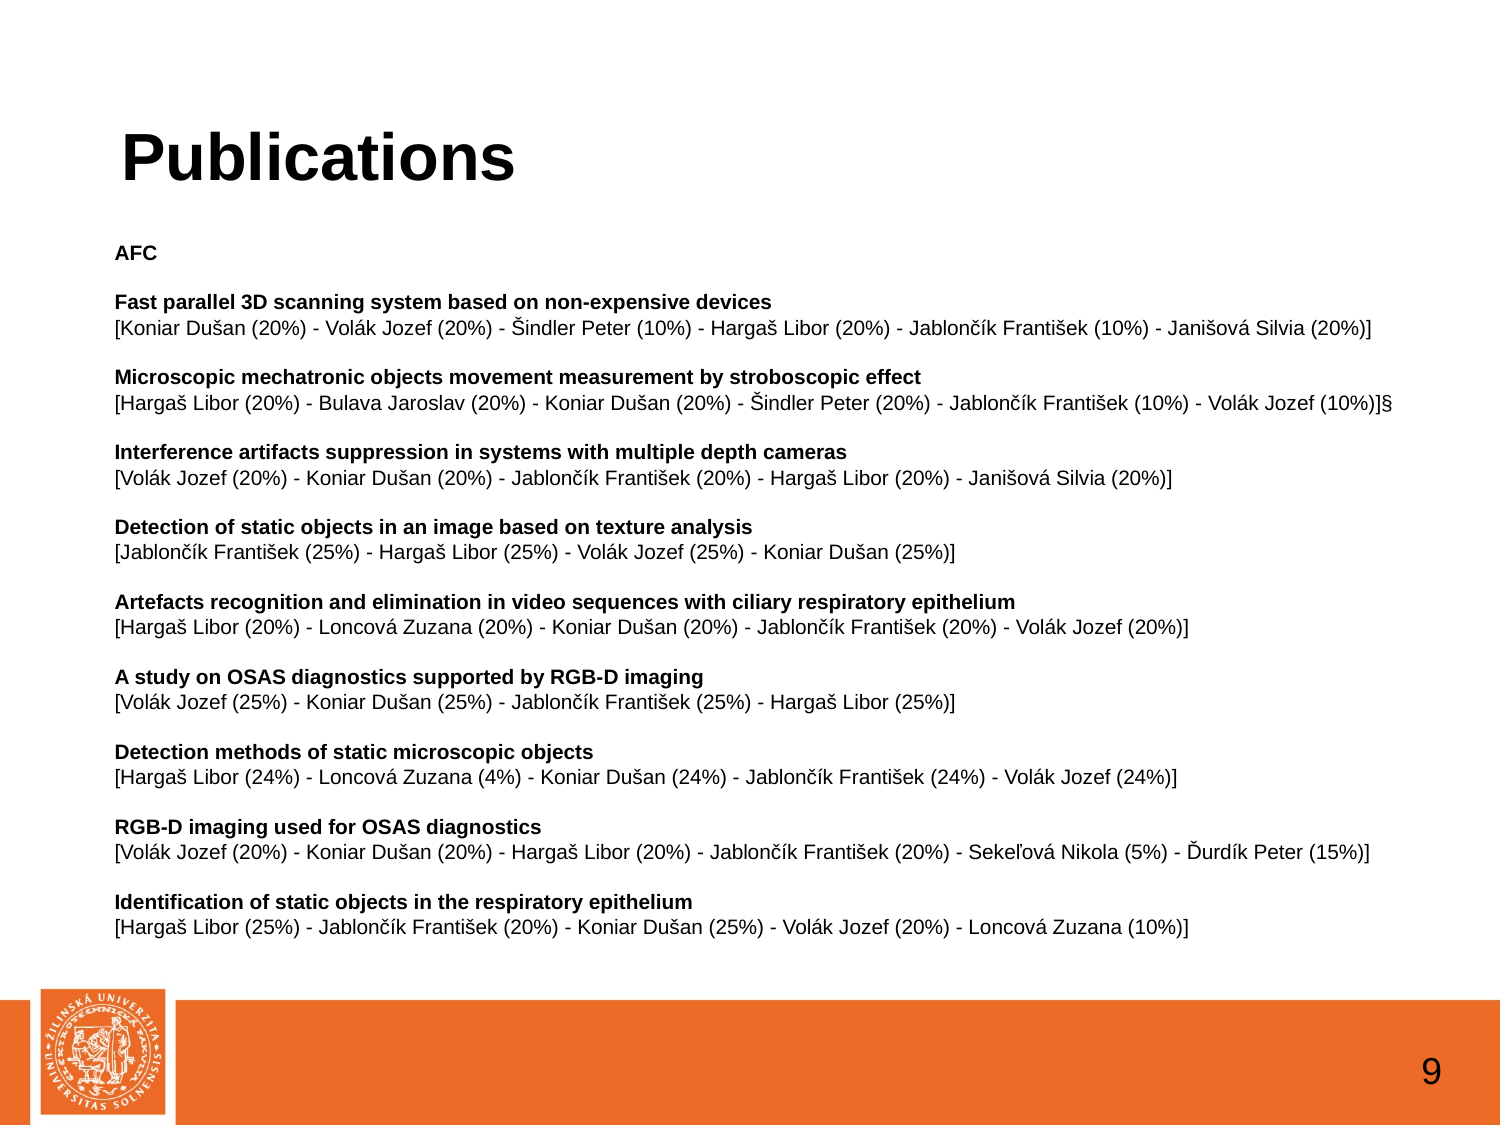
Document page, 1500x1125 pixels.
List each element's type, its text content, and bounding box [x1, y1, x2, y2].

text_box [75, 45, 1425, 232]
picture [0, 0, 1500, 1125]
text_box <číslo> [1406, 1039, 1485, 1096]
text_box Publications [106, 106, 1410, 327]
text_box AFC Fast parallel 3D scanning system based on non-expensive devices [Koniar Dušan (20%) - Volák Jozef (20%) - Šindler Peter (10%) - Hargaš Libor (20%) - Jablončík František (10%) - Janišová Silvia (20%)] Microscopic mechatronic objects movement measurement by stroboscopic effect [Hargaš Libor (20%) - Bulava Jaroslav (20%) - Koniar Dušan (20%) - Šindler Peter (20%) - Jablončík František (10%) - Volák Jozef (10%)]§ Interference artifacts suppression in systems with multiple depth cameras [Volák Jozef (20%) - Koniar Dušan (20%) - Jablončík František (20%) - Hargaš Libor (20%) - Janišová Silvia (20%)] Detection of static objects in an image based on texture analysis [Jablončík František (25%) - Hargaš Libor (25%) - Volák Jozef (25%) - Koniar Dušan (25%)] Artefacts recognition and elimination in video sequences with ciliary respiratory epithelium [Hargaš Libor (20%) - Loncová Zuzana (20%) - Koniar Dušan (20%) - Jablončík František (20%) - Volák Jozef (20%)] A study on OSAS diagnostics supported by RGB-D imaging [Volák Jozef (25%) - Koniar Dušan (25%) - Jablončík František (25%) - Hargaš Libor (25%)] Detection methods of static microscopic objects [Hargaš Libor (24%) - Loncová Zuzana (4%) - Koniar Dušan (24%) - Jablončík František (24%) - Volák Jozef (24%)] RGB-D imaging used for OSAS diagnostics [Volák Jozef (20%) - Koniar Dušan (20%) - Hargaš Libor (20%) - Jablončík František (20%) - Sekeľová Nikola (5%) - Ďurdík Peter (15%)] Identification of static objects in the respiratory epithelium [Hargaš Libor (25%) - Jablončík František (20%) - Koniar Dušan (25%) - Volák Jozef (20%) - Loncová Zuzana (10%)] [99, 231, 1408, 945]
